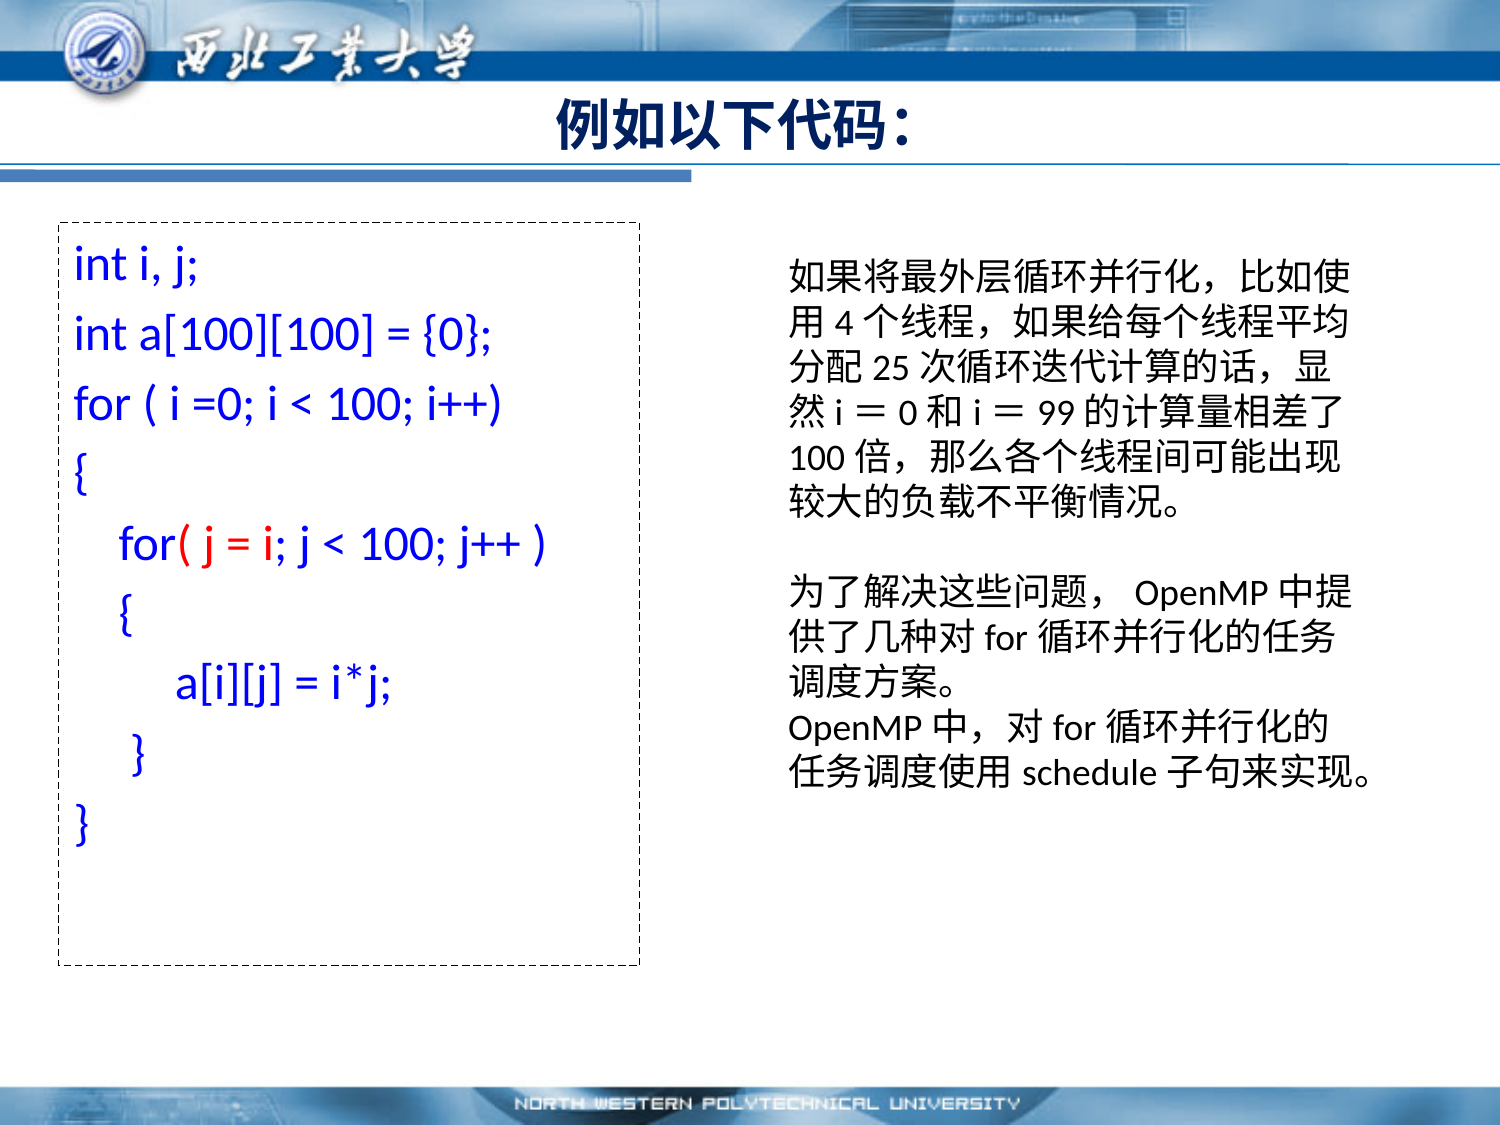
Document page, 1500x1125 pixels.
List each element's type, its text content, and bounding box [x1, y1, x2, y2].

title 例如以下代码： [35, 82, 1465, 164]
picture [0, 0, 1500, 163]
list int i, j; int a[100][100] = {0}; for ( i =0; i < 100; i++) { for( j = i; j < 100; j++ ) { a[i][j] = i*j; } } [58, 222, 640, 966]
slide_number [75, 1042, 425, 1103]
picture [0, 165, 1500, 1125]
text_box 如果将最外层循环并行化，比如使用4个线程，如果给每个线程平均分配25次循环迭代计算的话，显然i＝0和i＝99的计算量相差了100倍，那么各个线程间可能出现较大的负载不平衡情况。 为了解决这些问题，OpenMP中提供了几种对for循环并行化的任务调度方案。 OpenMP中，对for循环并行化的任务调度使用schedule子句来实现。 [773, 246, 1371, 801]
